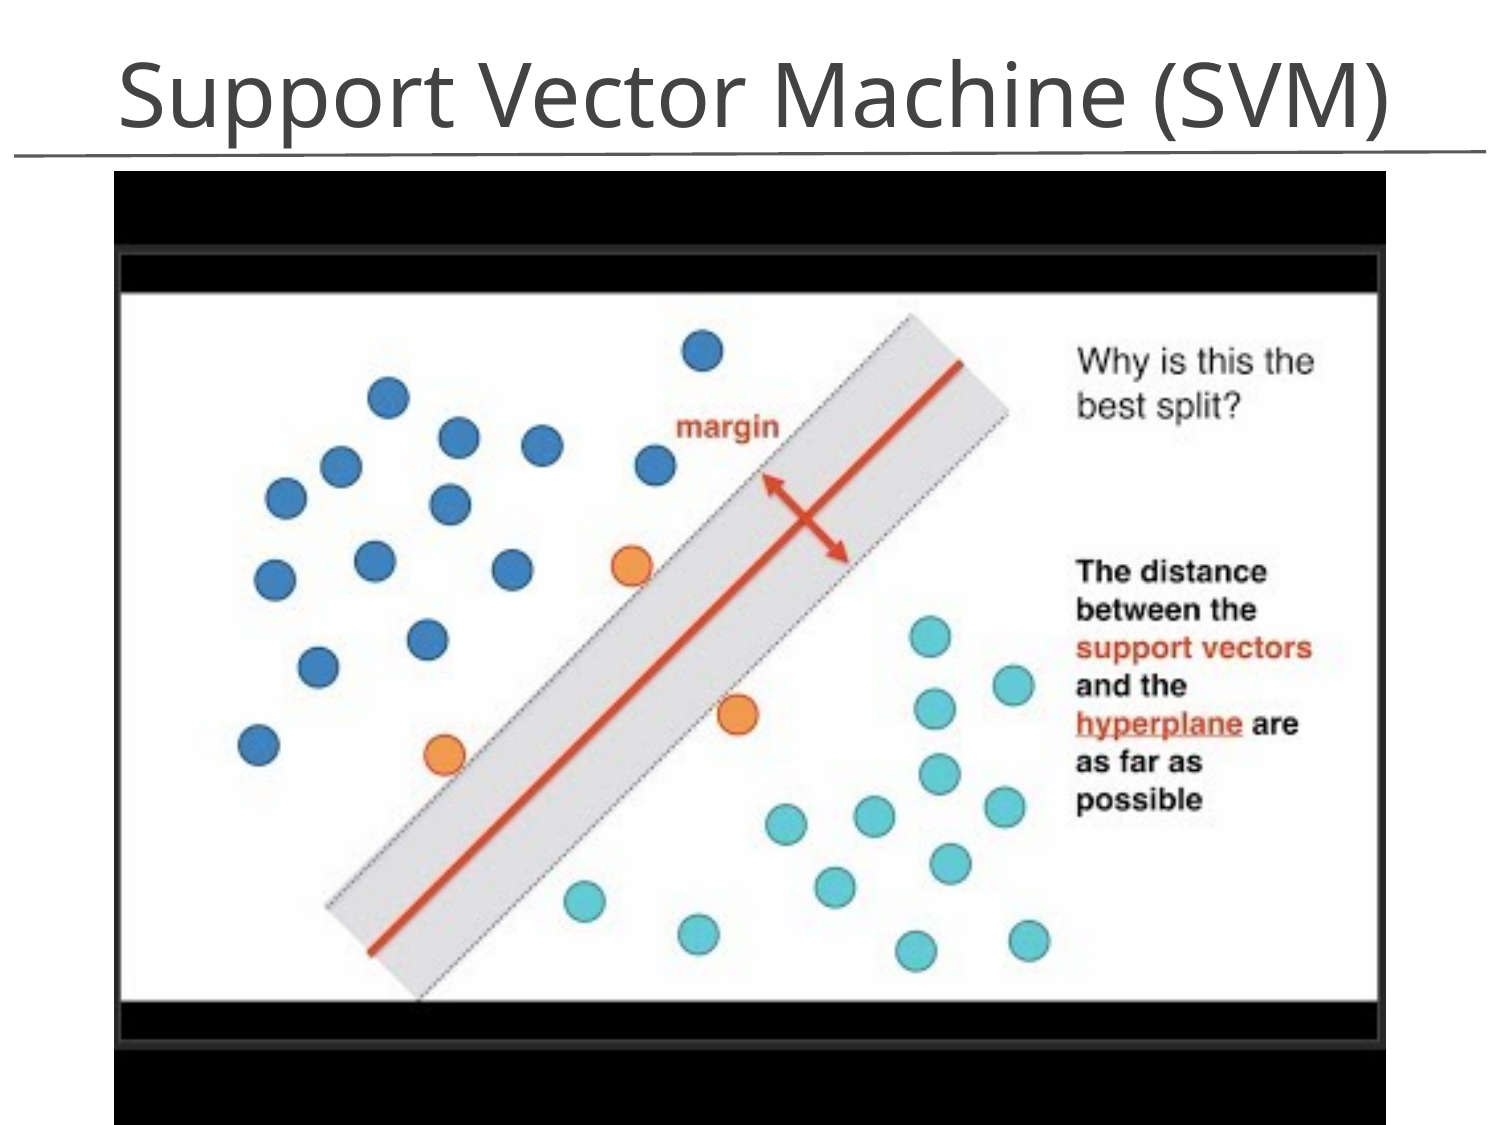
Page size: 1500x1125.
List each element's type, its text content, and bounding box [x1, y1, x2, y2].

text_box Support Vector Machine (SVM) [36, 27, 1472, 150]
picture [113, 170, 1386, 1125]
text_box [13, 151, 1487, 157]
